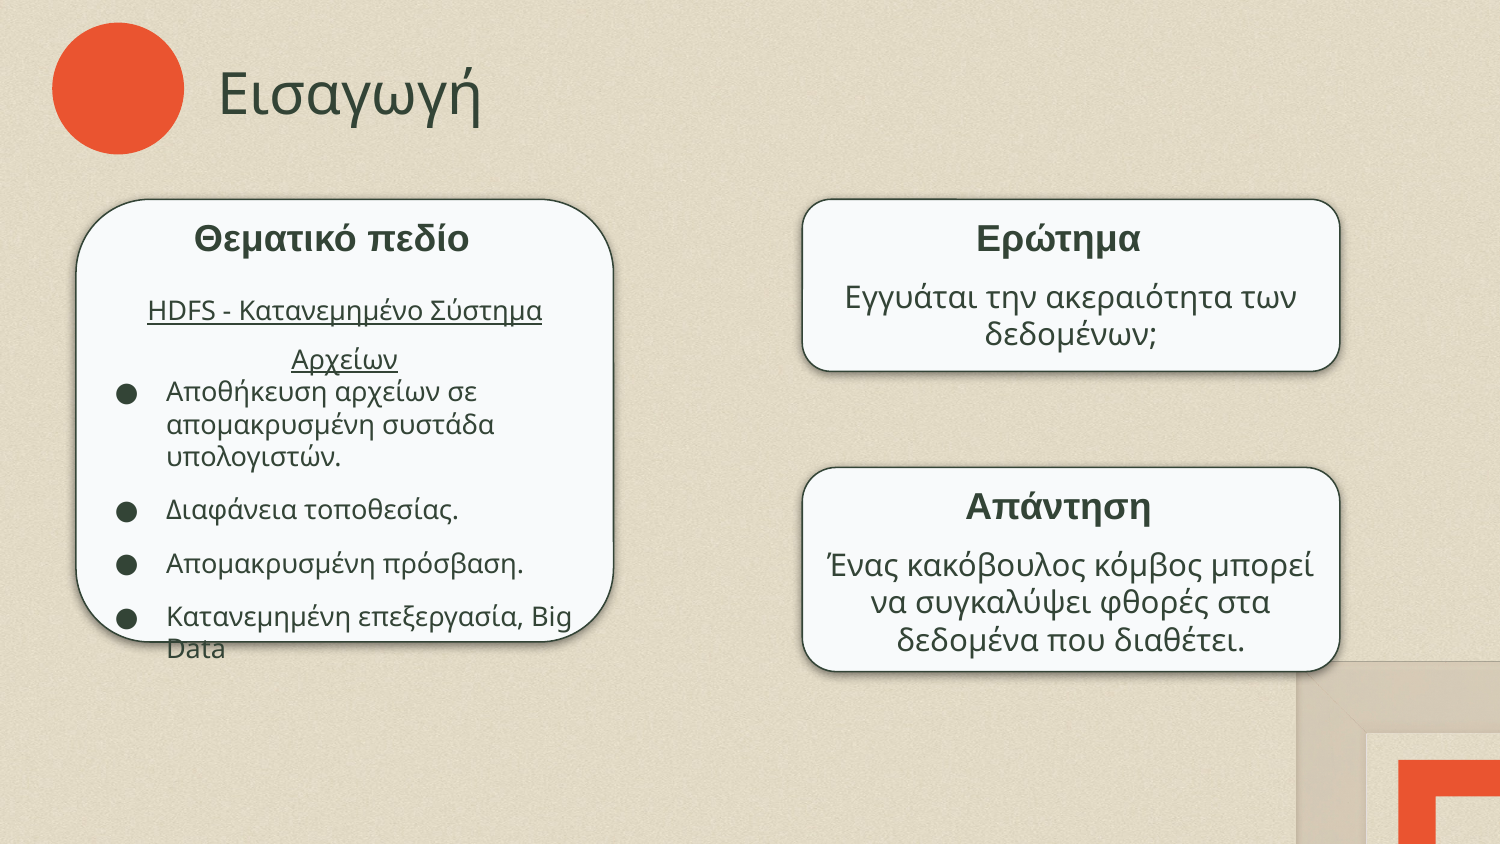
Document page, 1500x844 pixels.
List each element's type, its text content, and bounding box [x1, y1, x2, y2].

text_box [1254, 199, 1340, 262]
title Απάντηση [863, 467, 1254, 543]
list Εγγυάται την ακεραιότητα των δεδομένων; [802, 262, 1340, 372]
text_box [76, 200, 136, 262]
text_box [528, 199, 613, 262]
list Ένας κακόβουλος κόμβος μπορεί να συγκαλύψει φθορές στα δεδομένα που διαθέτει. [802, 530, 1340, 672]
title Ερώτημα [863, 199, 1254, 275]
title Εισαγωγή [178, 41, 523, 136]
list HDFS - Κατανεμημένο Σύστημα Αρχείων Αποθήκευση αρχείων σε απομακρυσμένη συστάδα υπολογιστών. Διαφάνεια τοποθεσίας. Απομακρυσμένη πρόσβαση. Κατανεμημένη επεξεργασία, Big Data [75, 262, 614, 642]
text_box [802, 199, 863, 262]
title Θεματικό πεδίο [136, 199, 528, 275]
picture [0, 0, 1500, 844]
text_box [802, 467, 863, 530]
text_box [1254, 467, 1340, 530]
